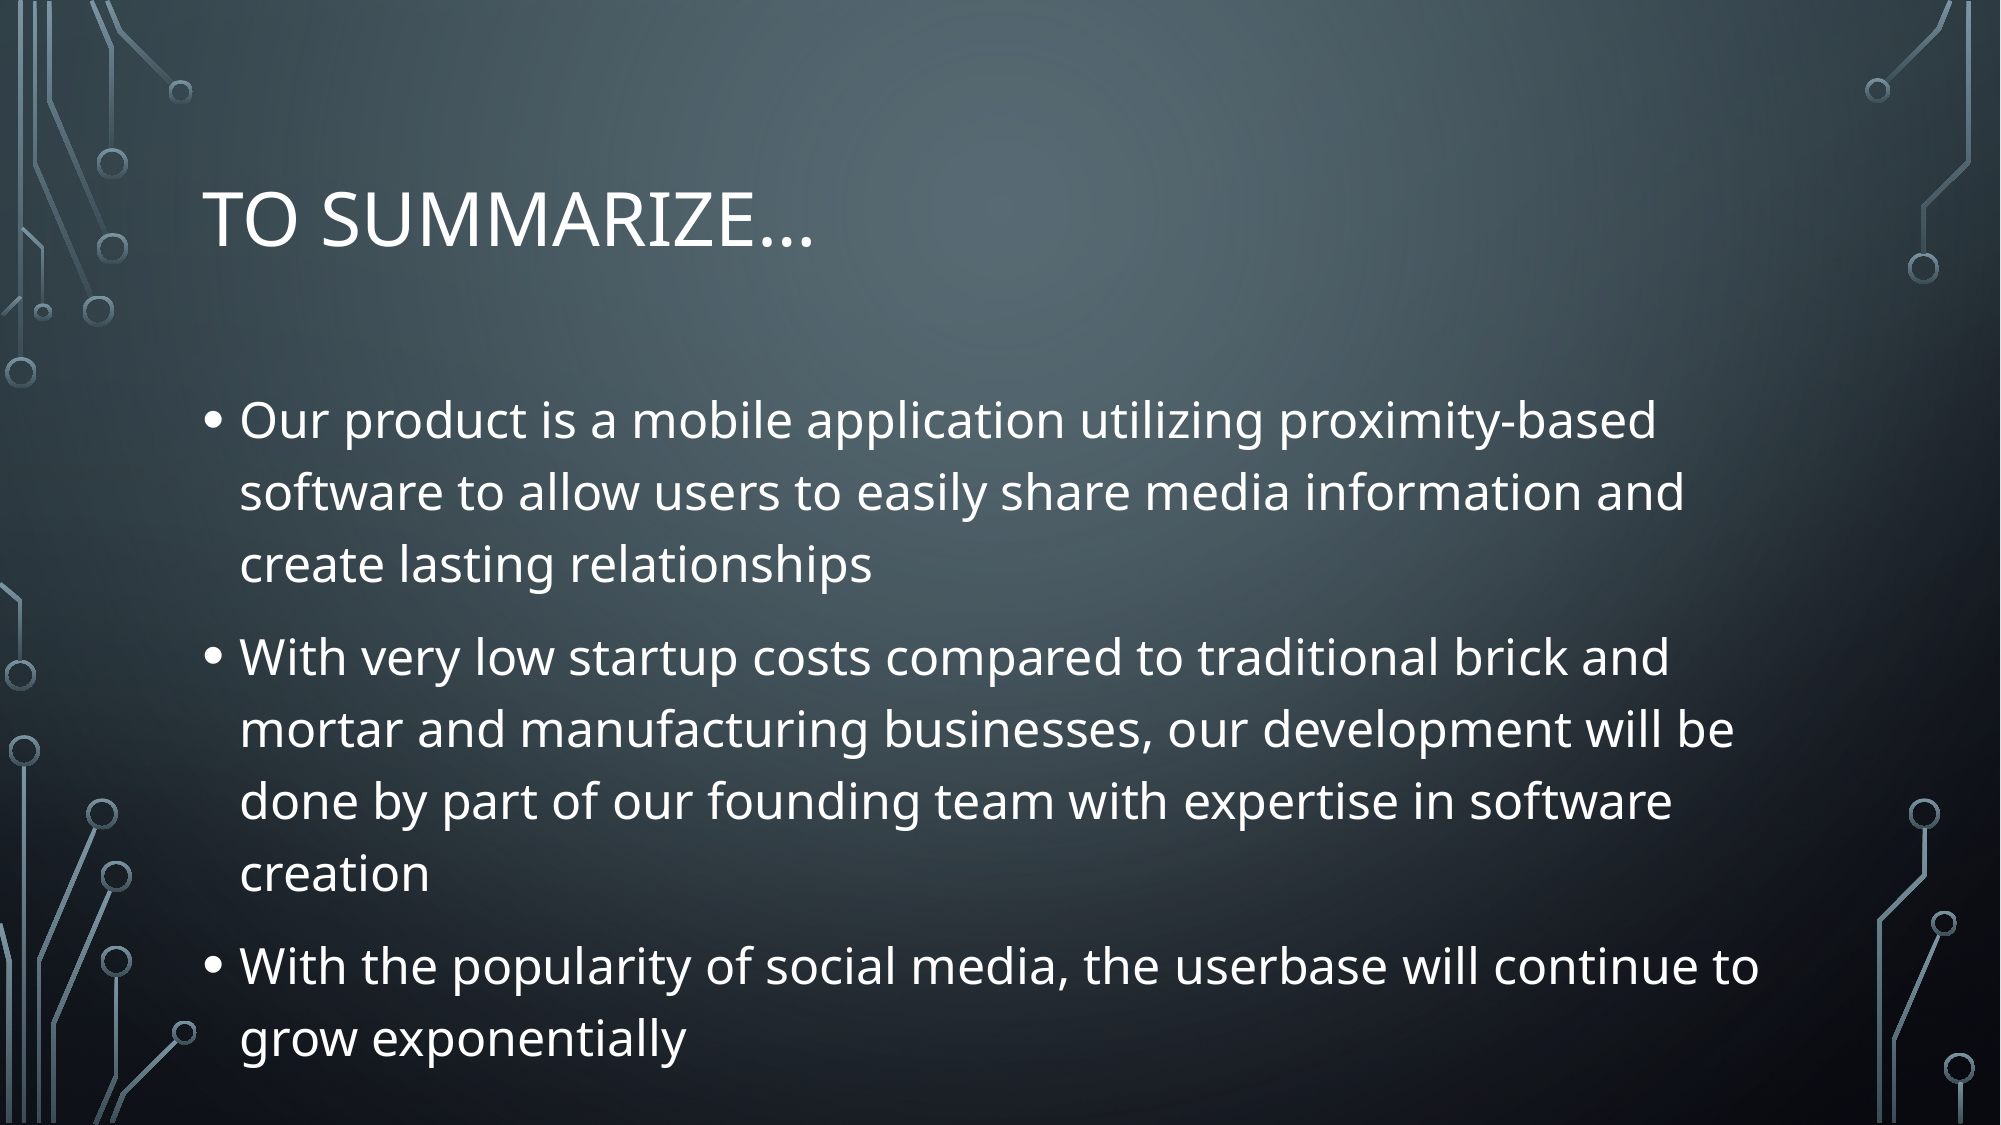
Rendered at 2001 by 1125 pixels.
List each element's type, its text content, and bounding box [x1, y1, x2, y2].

title To Summarize… [187, 101, 1813, 344]
list Our product is a mobile application utilizing proximity-based software to allow users to easily share media information and create lasting relationships With very low startup costs compared to traditional brick and mortar and manufacturing businesses, our development will be done by part of our founding team with expertise in software creation With the popularity of social media, the userbase will continue to grow exponentially [187, 369, 1813, 950]
